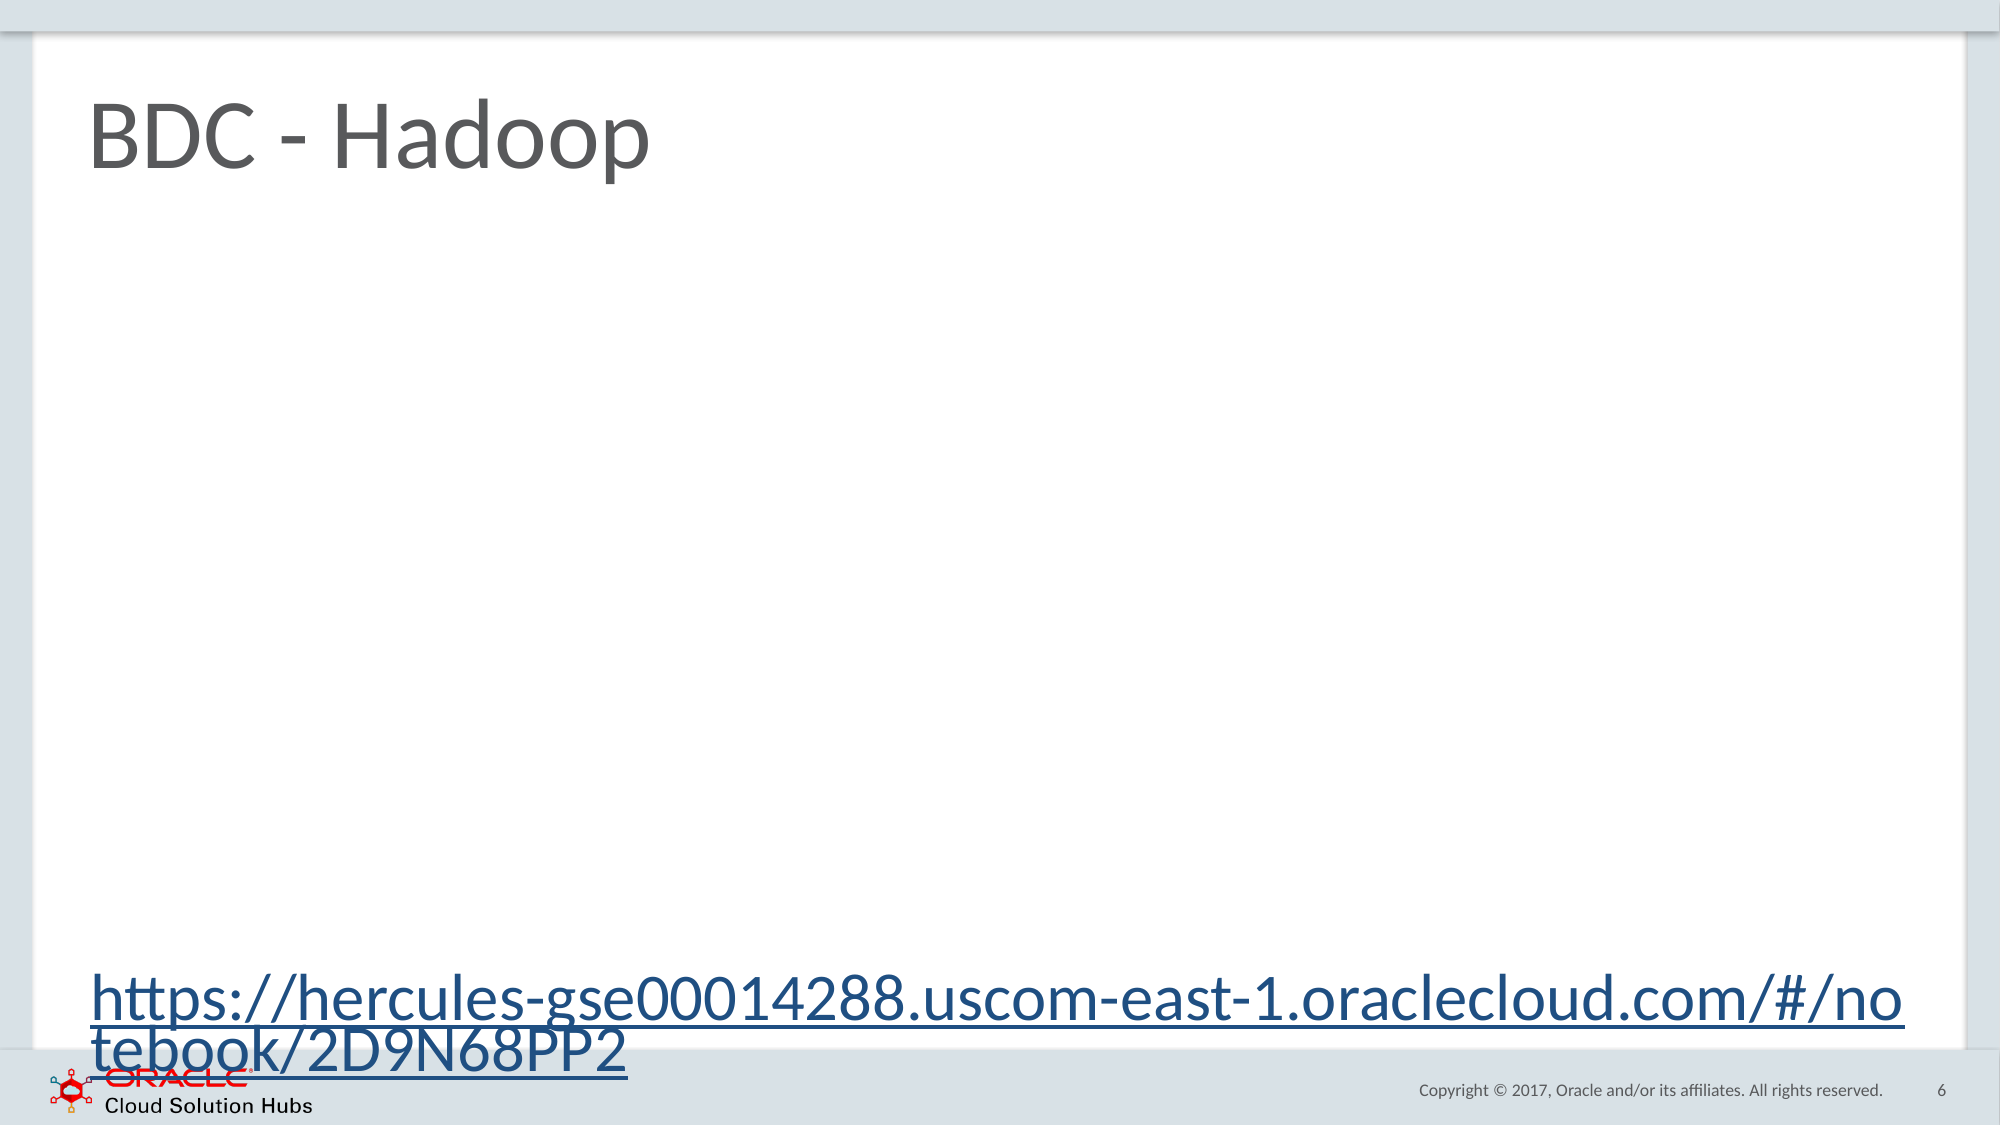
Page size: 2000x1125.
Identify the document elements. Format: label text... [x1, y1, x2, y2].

slide_number 6 [1883, 1074, 1947, 1105]
picture [31, 1050, 331, 1125]
text_box BDC - Hadoop [87, 66, 1913, 213]
title https://hercules-gse00014288.uscom-east-1.oraclecloud.com/#/notebook/2D9N68PP2 [90, 808, 1916, 1034]
